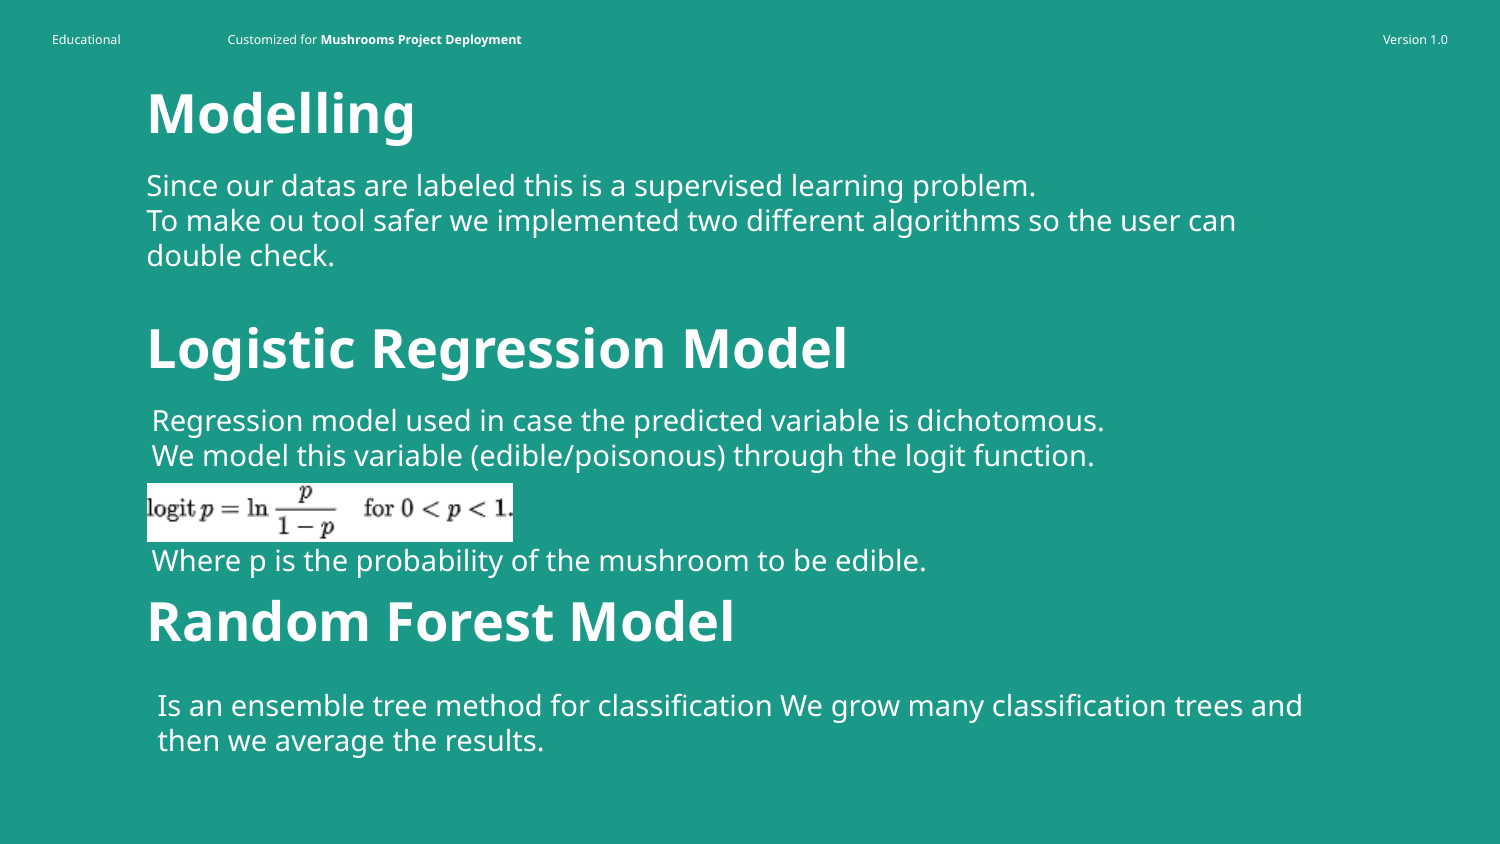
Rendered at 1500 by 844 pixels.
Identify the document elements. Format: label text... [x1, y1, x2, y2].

title Modelling [131, 64, 1298, 152]
text_box Is an ensemble tree method for classification We grow many classification trees and then we average the results. [142, 678, 1331, 767]
picture [147, 483, 513, 542]
title Random Forest Model [131, 572, 1298, 660]
title Logistic Regression Model [131, 319, 1298, 388]
text_box Regression model used in case the predicted variable is dichotomous. We model this variable (edible/poisonous) through the logit function. Where p is the probability of the mushroom to be edible. [61, 387, 1175, 554]
text_box Since our datas are labeled this is a supervised learning problem. To make ou tool safer we implemented two different algorithms so the user can double check. [131, 152, 1298, 319]
